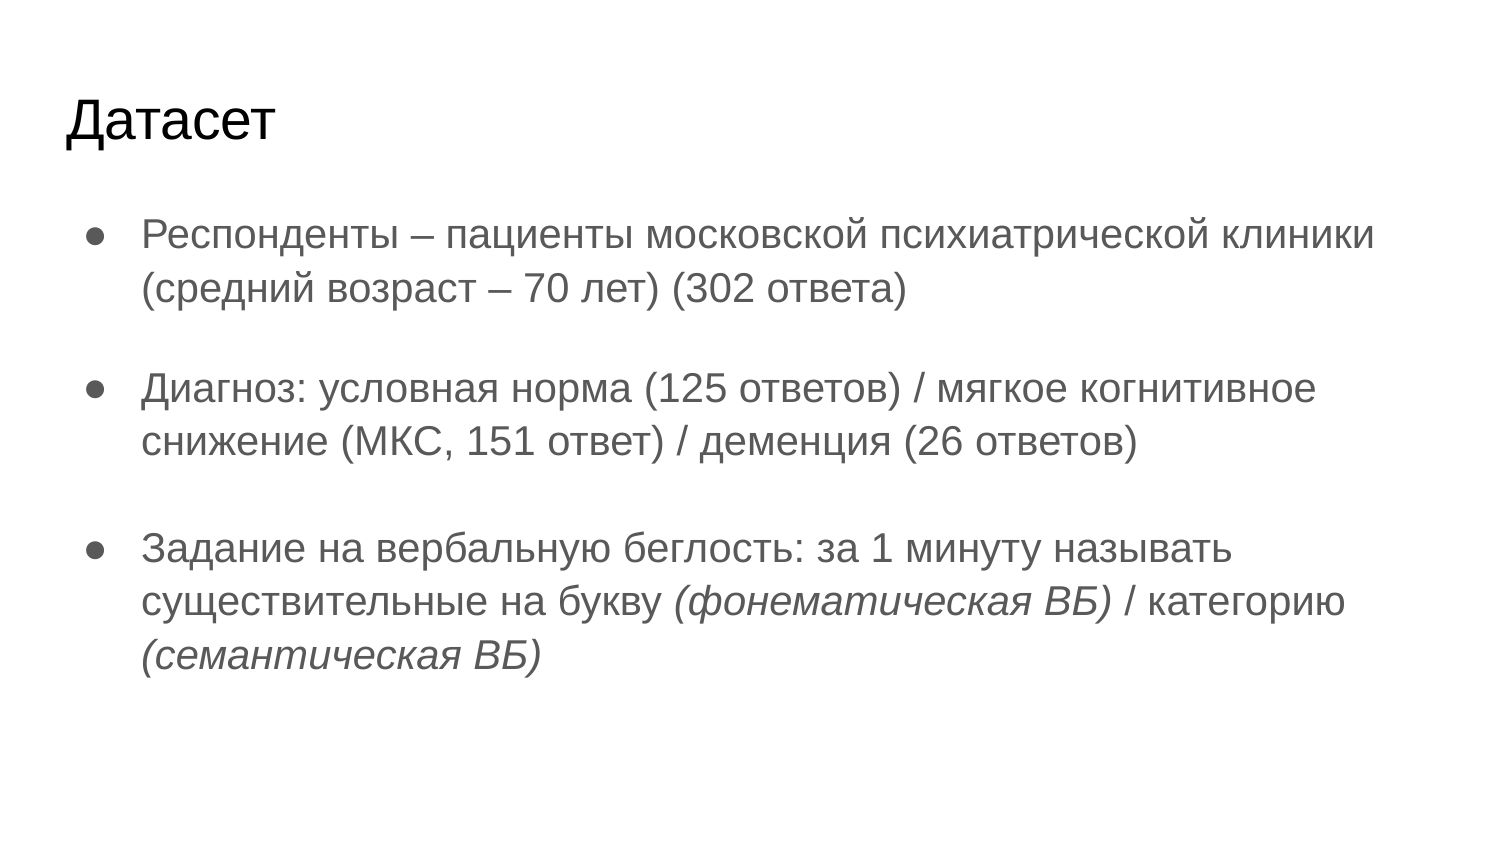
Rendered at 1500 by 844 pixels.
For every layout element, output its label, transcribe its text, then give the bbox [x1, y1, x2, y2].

list Респонденты – пациенты московской психиатрической клиники (средний возраст – 70 лет) (302 ответа) Диагноз: условная норма (125 ответов) / мягкое когнитивное снижение (МКС, 151 ответ) / деменция (26 ответов) Задание на вербальную беглость: за 1 минуту называть существительные на букву (фонематическая ВБ) / категорию (семантическая ВБ) [51, 189, 1449, 750]
title Датасет [51, 72, 1449, 167]
